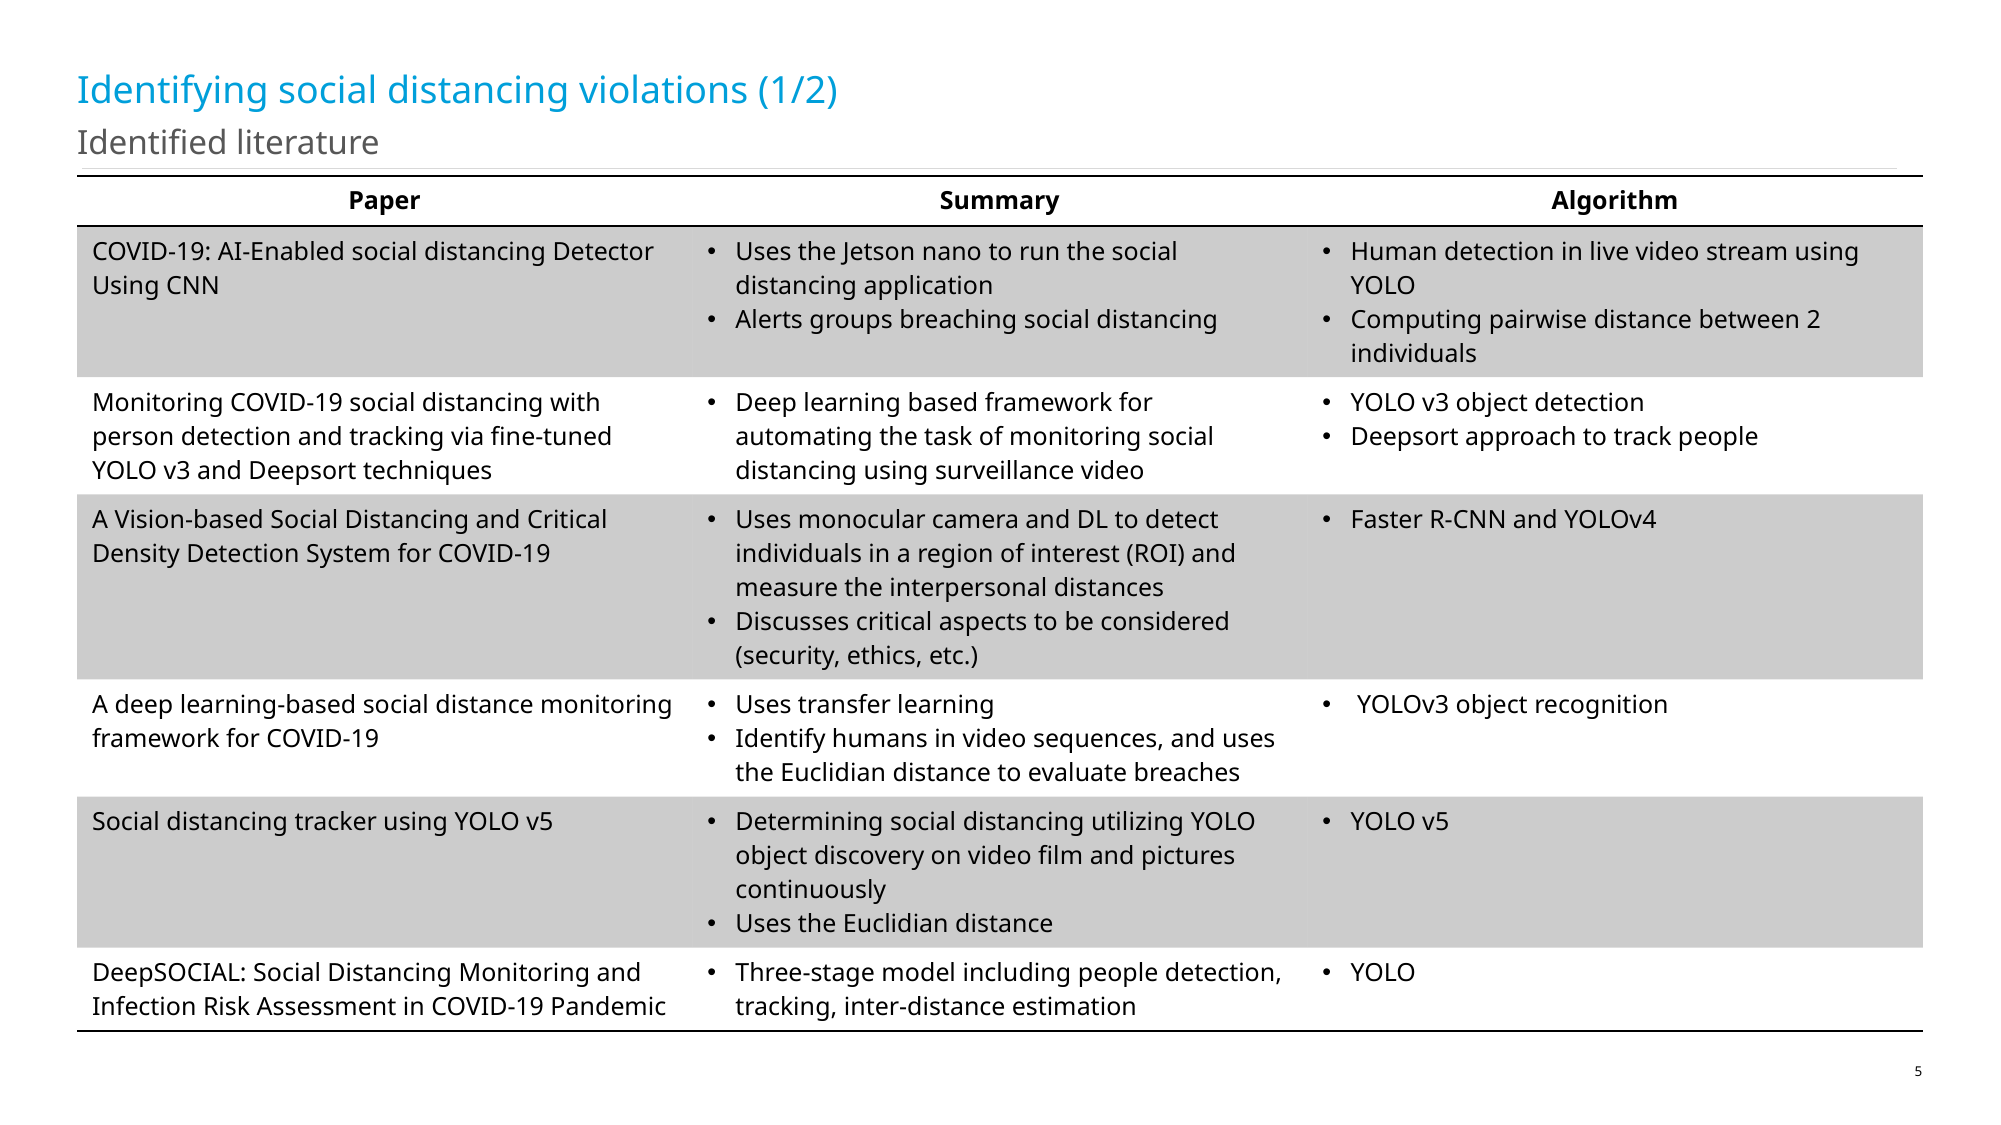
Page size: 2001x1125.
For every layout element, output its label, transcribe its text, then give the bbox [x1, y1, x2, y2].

table_cell Social distancing tracker using YOLO v5 [77, 797, 692, 948]
table_cell Uses transfer learning Identify humans in video sequences, and uses the Euclidian distance to evaluate breaches [692, 679, 1308, 797]
table_cell Determining social distancing utilizing YOLO object discovery on video film and pictures continuously Uses the Euclidian distance [692, 797, 1308, 948]
table_cell Human detection in live video stream using YOLO Computing pairwise distance between 2 individuals [1308, 227, 1923, 377]
table_header Summary [692, 177, 1308, 225]
table_cell YOLO v5 [1308, 797, 1923, 948]
table_cell YOLO [1308, 948, 1923, 1030]
table_cell Deep learning based framework for automating the task of monitoring social distancing using surveillance video [692, 377, 1308, 494]
table_cell COVID-19: AI-Enabled social distancing Detector Using CNN [77, 227, 692, 377]
table_header Paper [77, 177, 692, 225]
table_cell A deep learning-based social distance monitoring framework for COVID-19 [77, 679, 692, 797]
table_cell YOLO v3 object detection Deepsort approach to track people [1308, 377, 1923, 494]
table_cell Uses the Jetson nano to run the social distancing application Alerts groups breaching social distancing [692, 227, 1308, 377]
list Identified literature [77, 121, 1923, 169]
table_cell YOLOv3 object recognition [1308, 679, 1923, 797]
table_header Algorithm [1308, 177, 1923, 225]
table_cell Faster R-CNN and YOLOv4 [1308, 494, 1923, 679]
title Identifying social distancing violations (1/2) [77, 66, 1923, 121]
table_cell DeepSOCIAL: Social Distancing Monitoring and Infection Risk Assessment in COVID-19 Pandemic [77, 948, 692, 1030]
table_cell Uses monocular camera and DL to detect individuals in a region of interest (ROI) and measure the interpersonal distances Discusses critical aspects to be considered (security, ethics, etc.) [692, 494, 1308, 679]
table_cell Monitoring COVID-19 social distancing with person detection and tracking via fine-tuned YOLO v3 and Deepsort techniques [77, 377, 692, 494]
table_cell A Vision-based Social Distancing and Critical Density Detection System for COVID-19 [77, 494, 692, 679]
table_cell Three-stage model including people detection, tracking, inter-distance estimation [692, 948, 1308, 1030]
